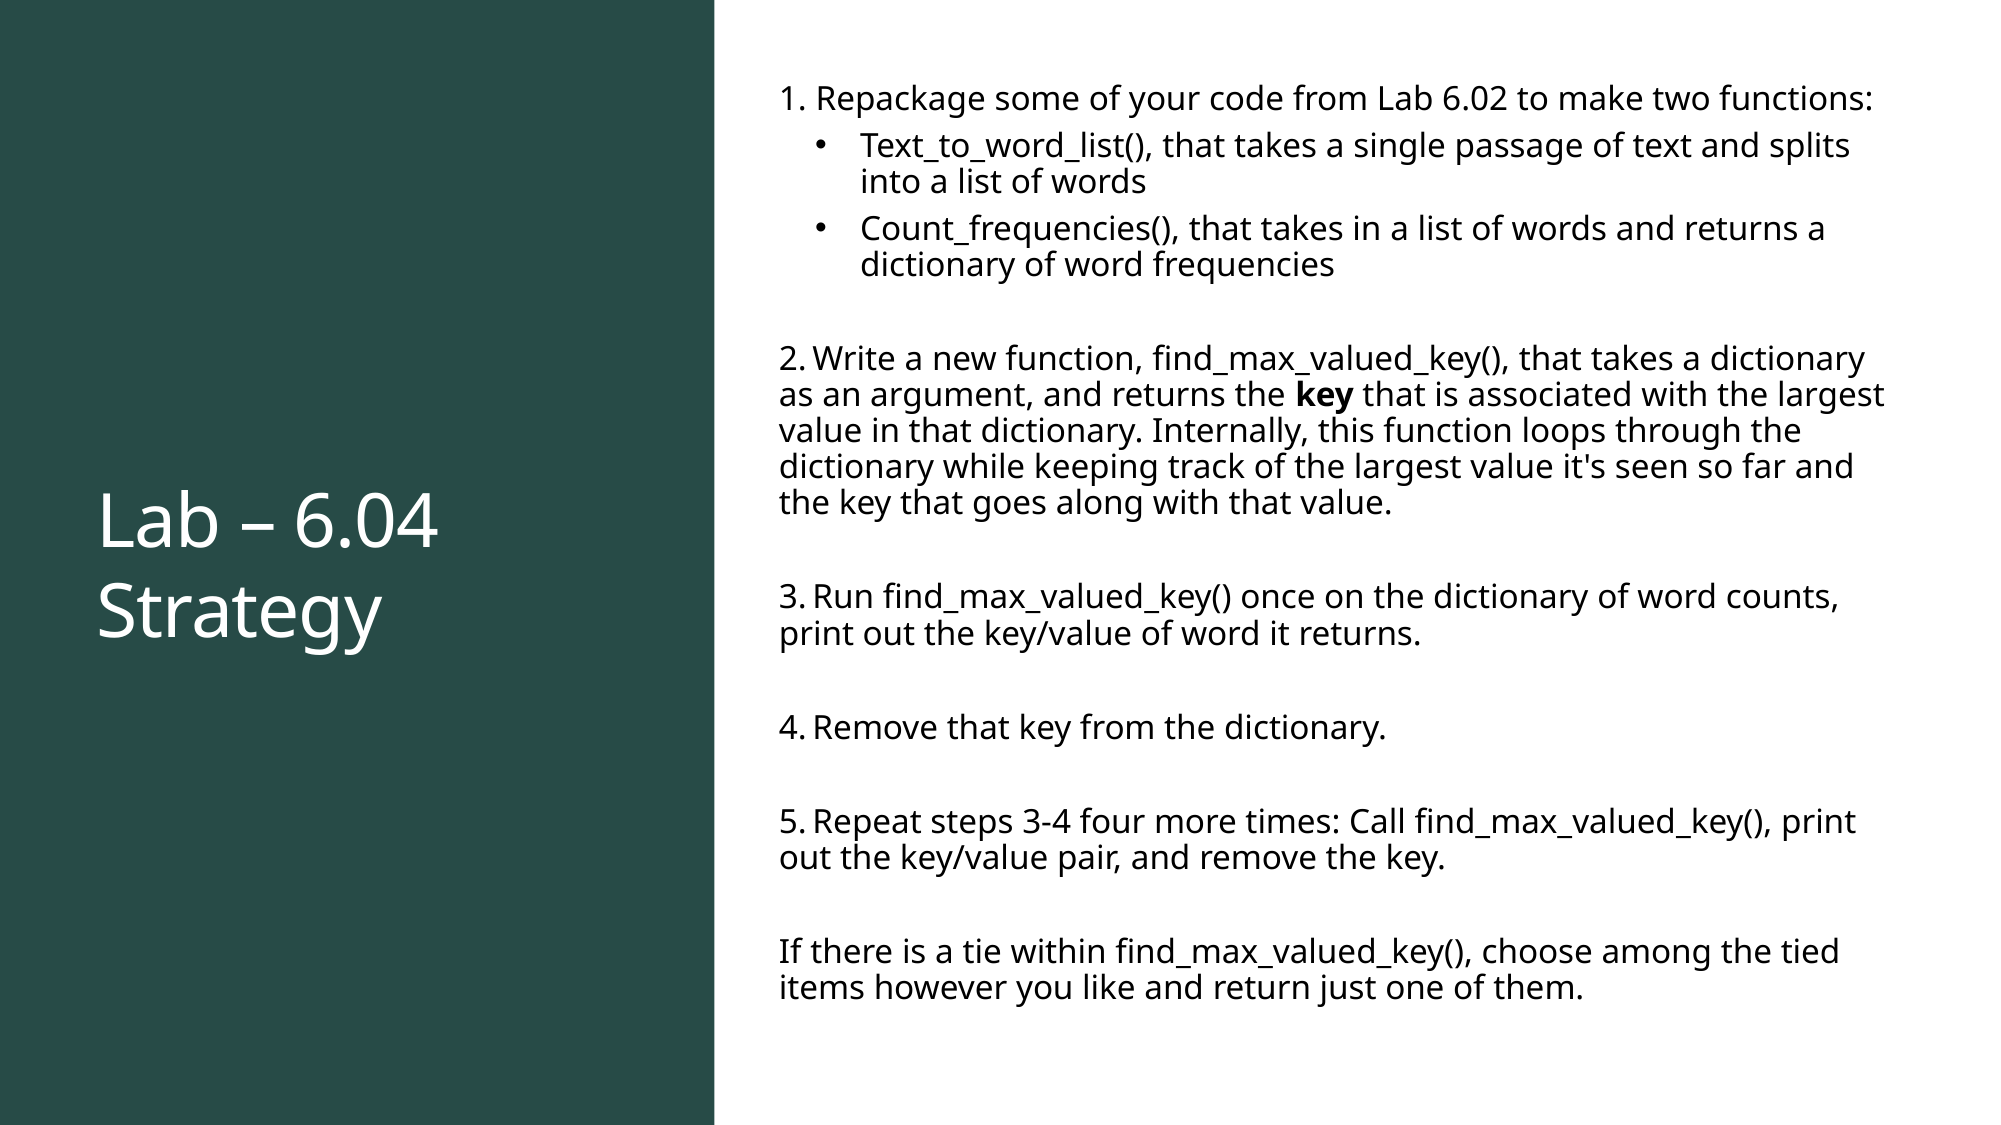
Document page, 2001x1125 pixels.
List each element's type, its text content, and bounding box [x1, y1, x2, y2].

title Lab – 6.04 Strategy [96, 96, 619, 1029]
list 1. Repackage some of your code from Lab 6.02 to make two functions: Text_to_word_list(), that takes a single passage of text and splits into a list of words Count_frequencies(), that takes in a list of words and returns a dictionary of word frequencies Write a new function, find_max_valued_key(), that takes a dictionary as an argument, and returns the key that is associated with the largest value in that dictionary. Internally, this function loops through the dictionary while keeping track of the largest value it's seen so far and the key that goes along with that value. Run find_max_valued_key() once on the dictionary of word counts, print out the key/value of word it returns. Remove that key from the dictionary. Repeat steps 3-4 four more times: Call find_max_valued_key(), print out the key/value pair, and remove the key. If there is a tie within find_max_valued_key(), choose among the tied items however you like and return just one of them. [763, 60, 1905, 1029]
